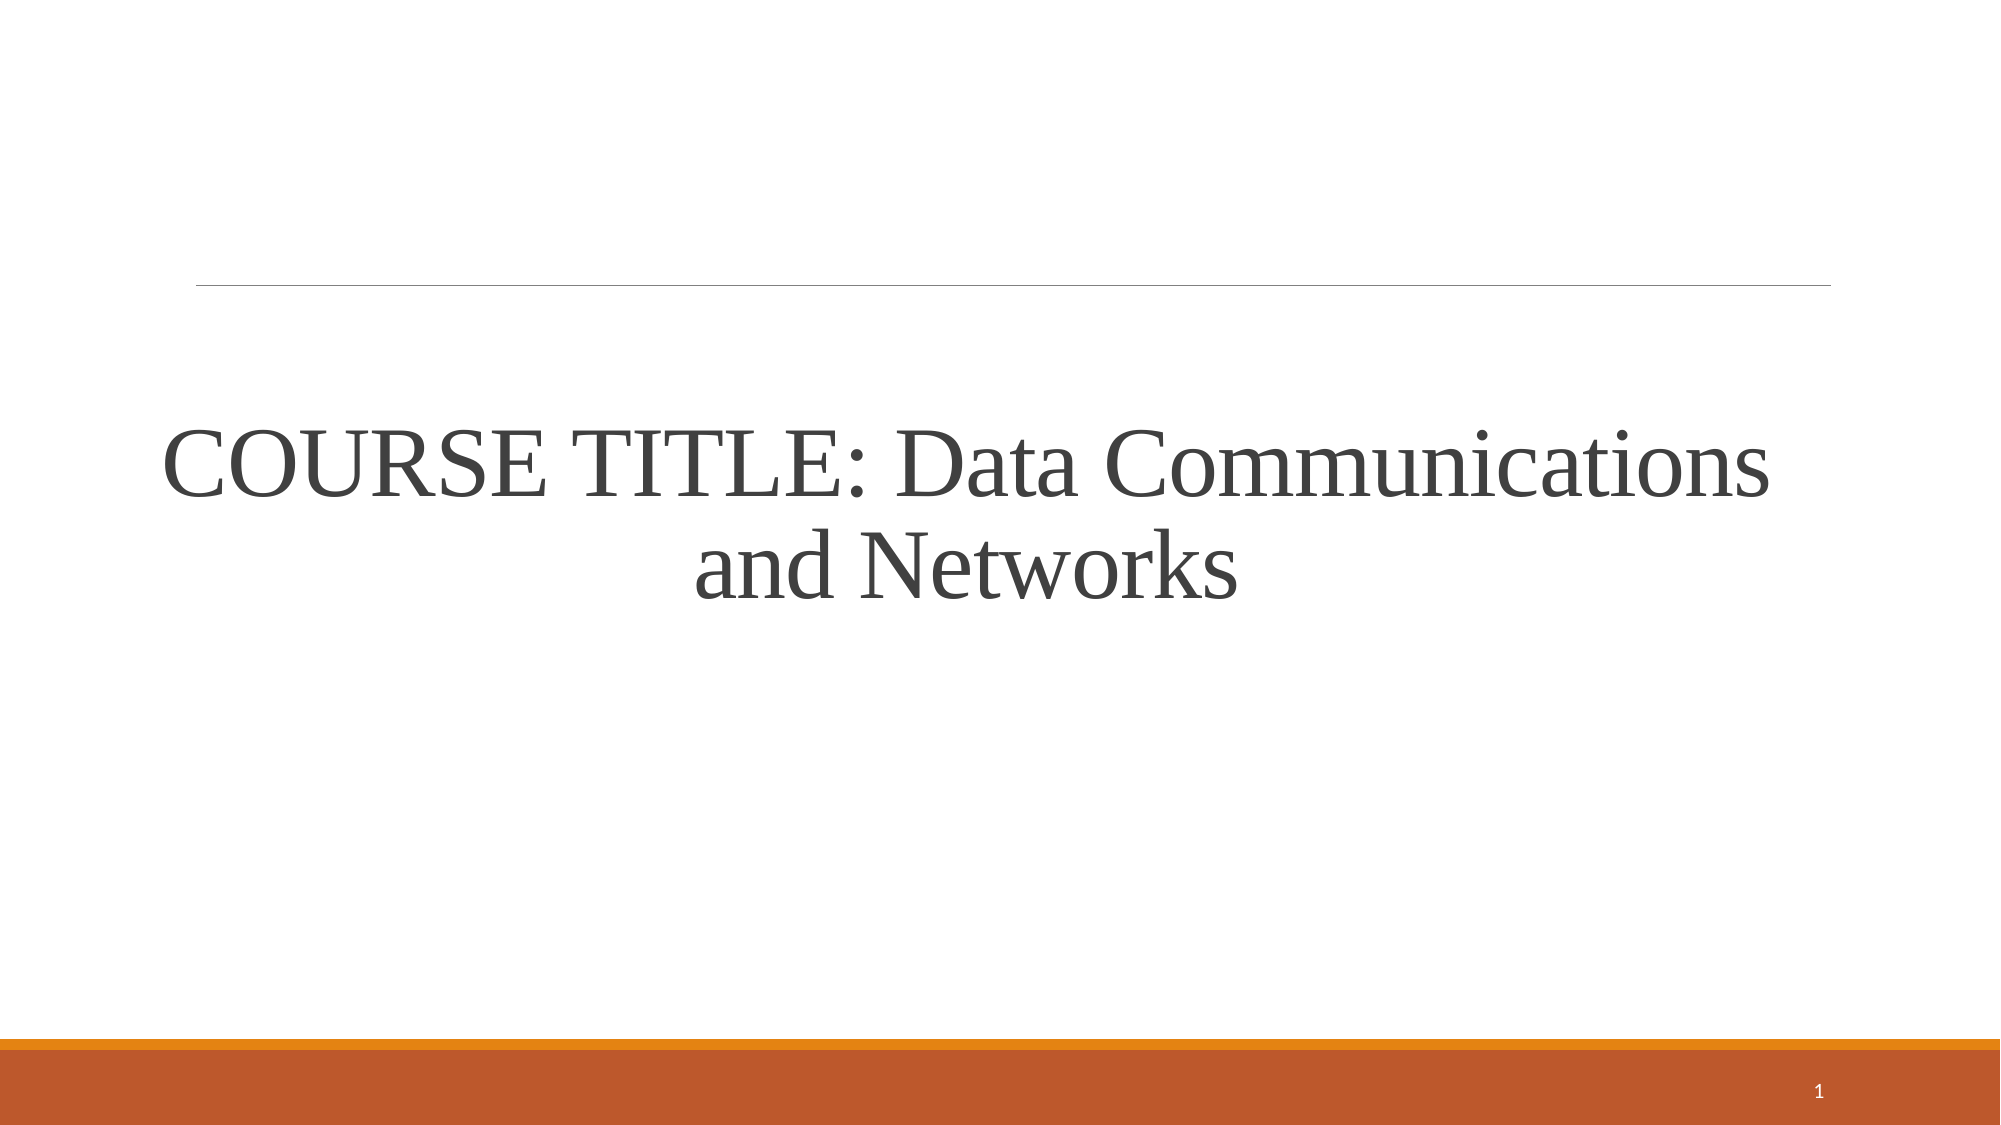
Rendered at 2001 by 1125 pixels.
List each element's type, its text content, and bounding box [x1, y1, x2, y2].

title COURSE TITLE: Data Communications and Networks [104, 47, 1830, 627]
slide_number 1 [1624, 1059, 1840, 1120]
